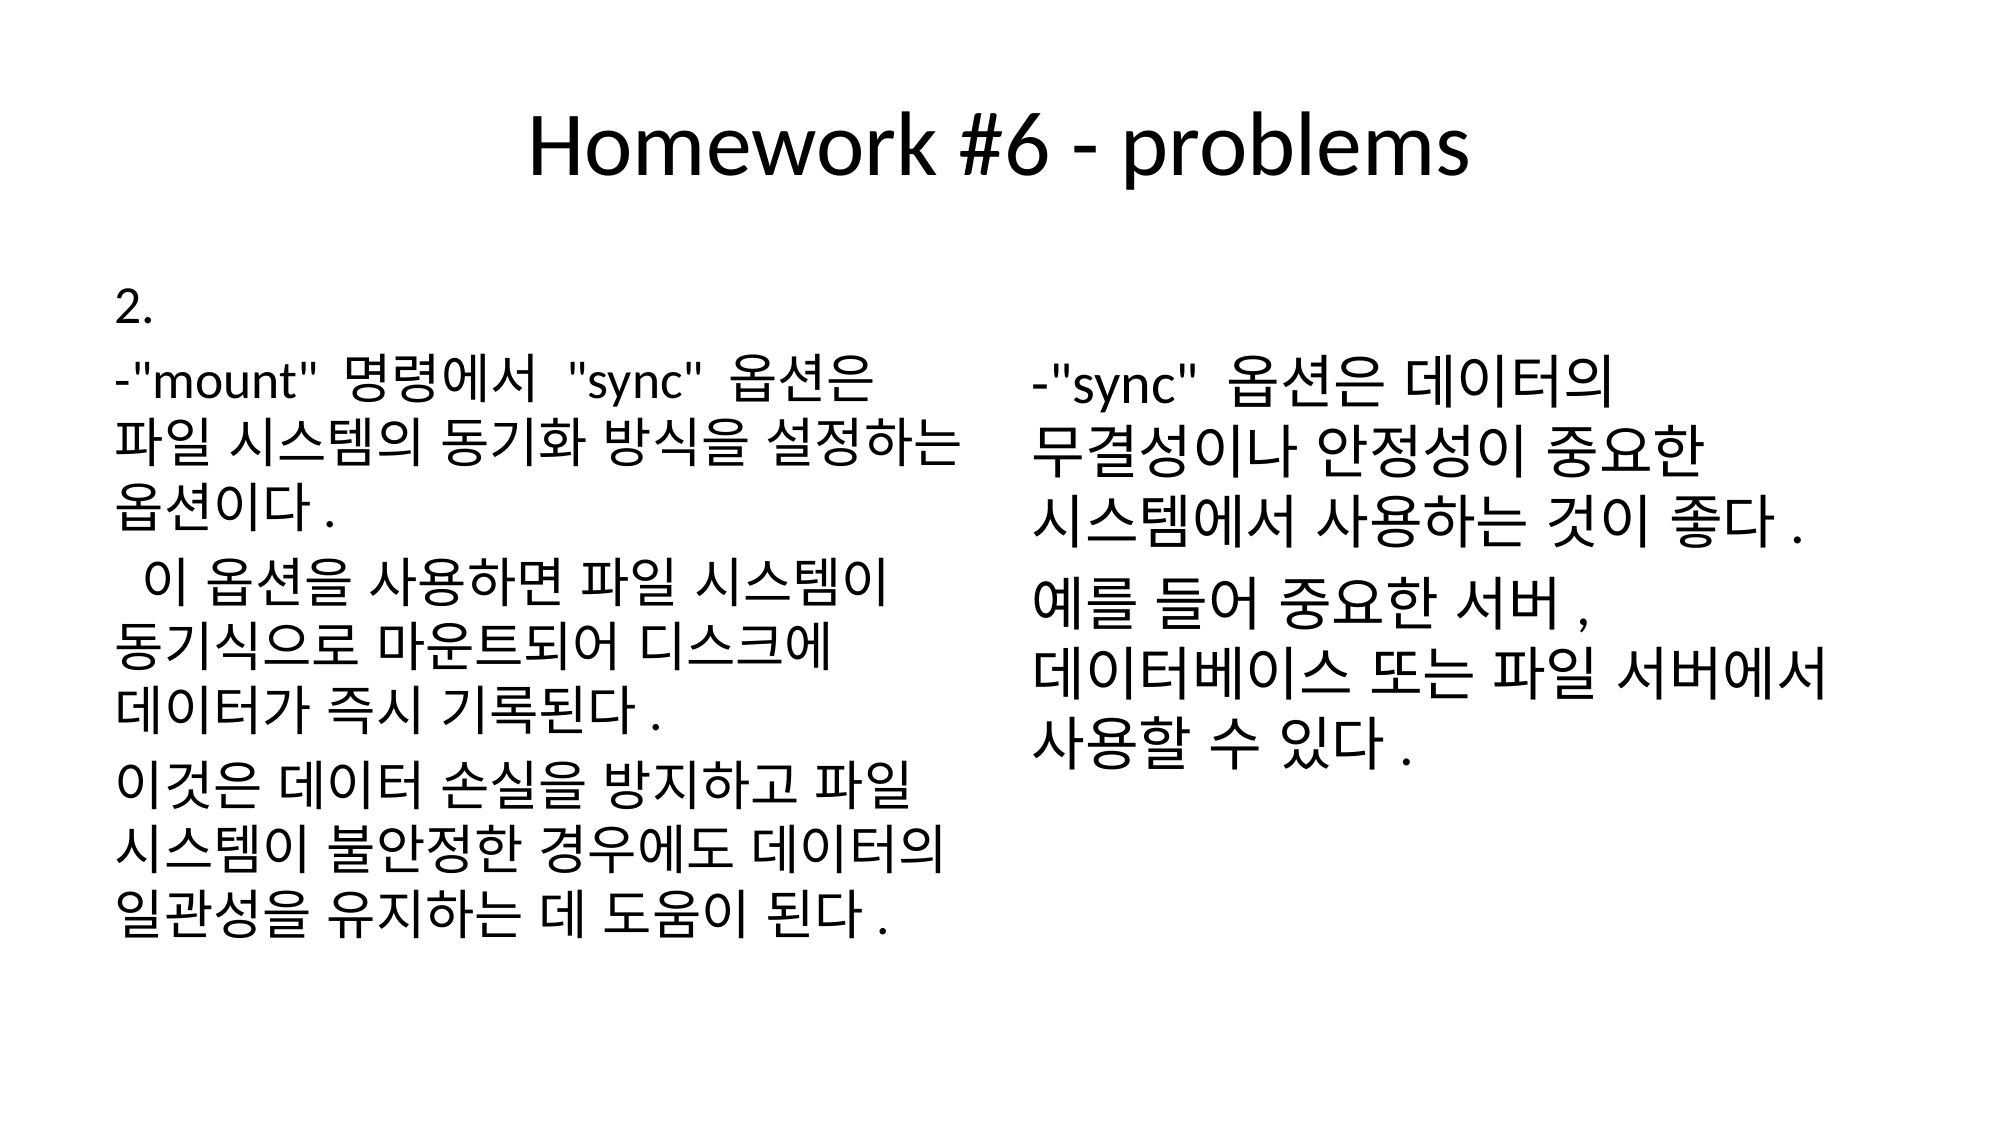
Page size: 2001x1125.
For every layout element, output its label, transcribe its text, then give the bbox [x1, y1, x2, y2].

title Homework #6 - problems [99, 45, 1900, 233]
list -"sync" 옵션은 데이터의 무결성이나 안정성이 중요한 시스템에서 사용하는 것이 좋다. 예를 들어 중요한 서버, 데이터베이스 또는 파일 서버에서 사용할 수 있다. [1016, 338, 1900, 1081]
list 2. -"mount" 명령에서 "sync" 옵션은 파일 시스템의 동기화 방식을 설정하는 옵션이다. 이 옵션을 사용하면 파일 시스템이 동기식으로 마운트되어 디스크에 데이터가 즉시 기록된다. 이것은 데이터 손실을 방지하고 파일 시스템이 불안정한 경우에도 데이터의 일관성을 유지하는 데 도움이 된다. [99, 262, 984, 1005]
